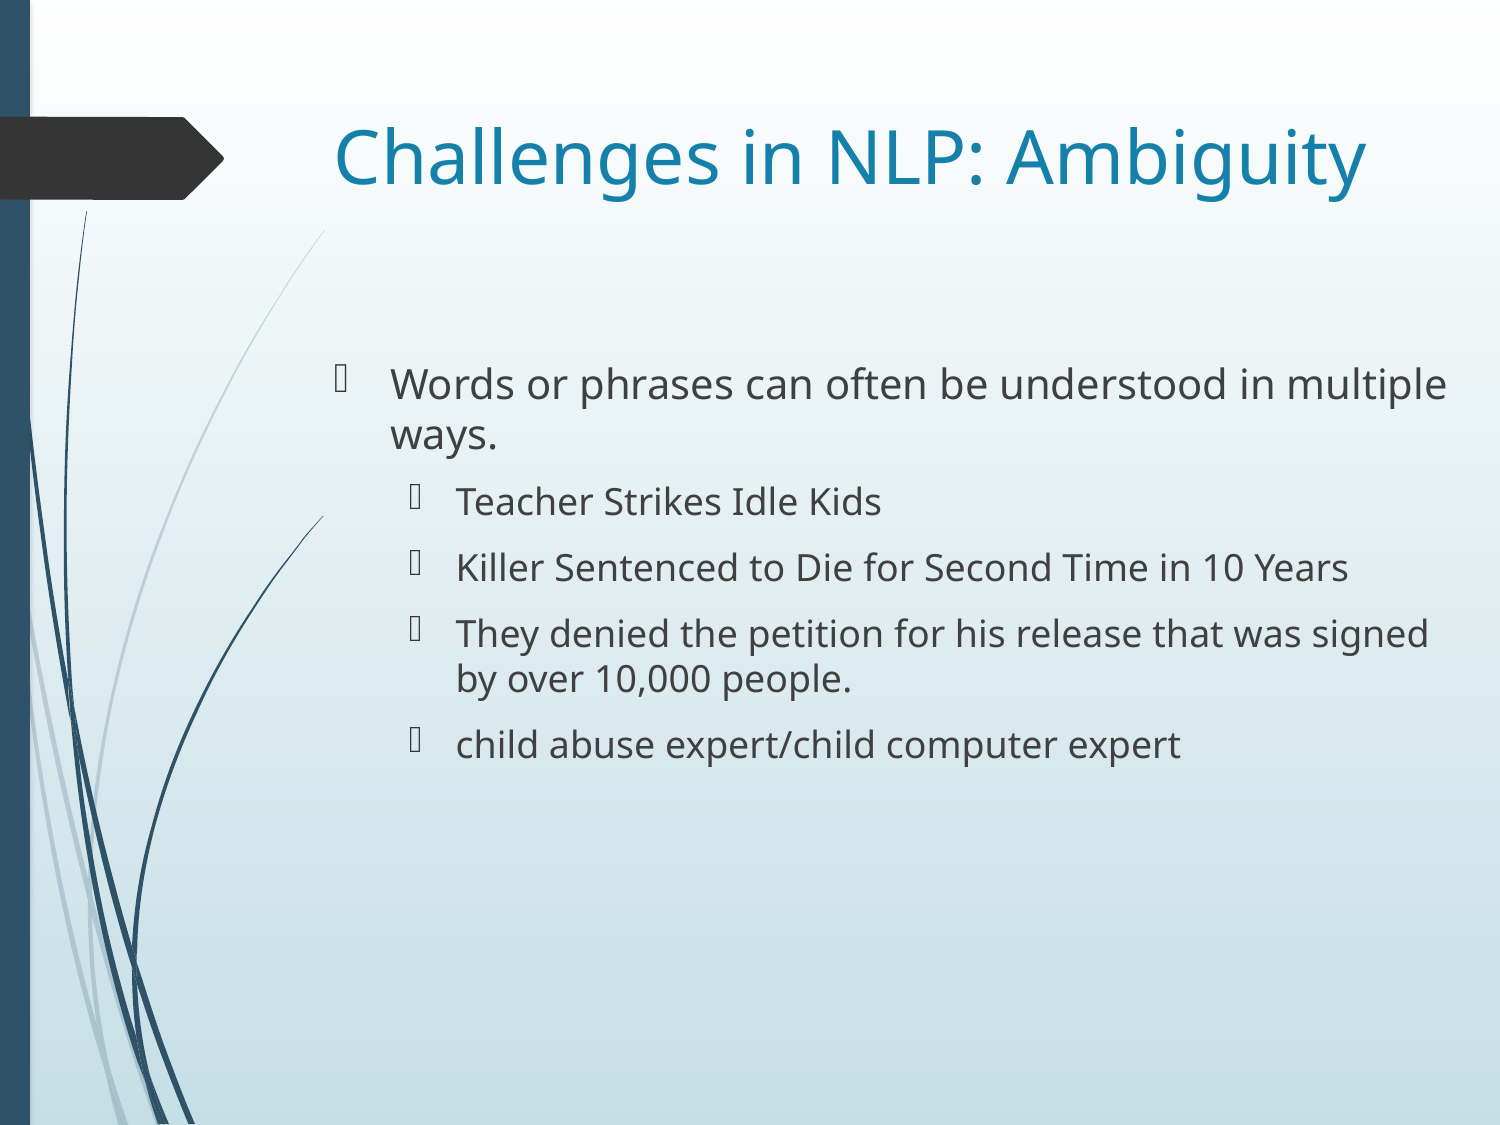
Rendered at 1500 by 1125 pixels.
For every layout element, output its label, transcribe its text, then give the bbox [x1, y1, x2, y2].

title Challenges in NLP: Ambiguity [319, 102, 1400, 313]
list Words or phrases can often be understood in multiple ways. Teacher Strikes Idle Kids Killer Sentenced to Die for Second Time in 10 Years They denied the petition for his release that was signed by over 10,000 people. child abuse expert/child computer expert [318, 350, 1471, 1071]
